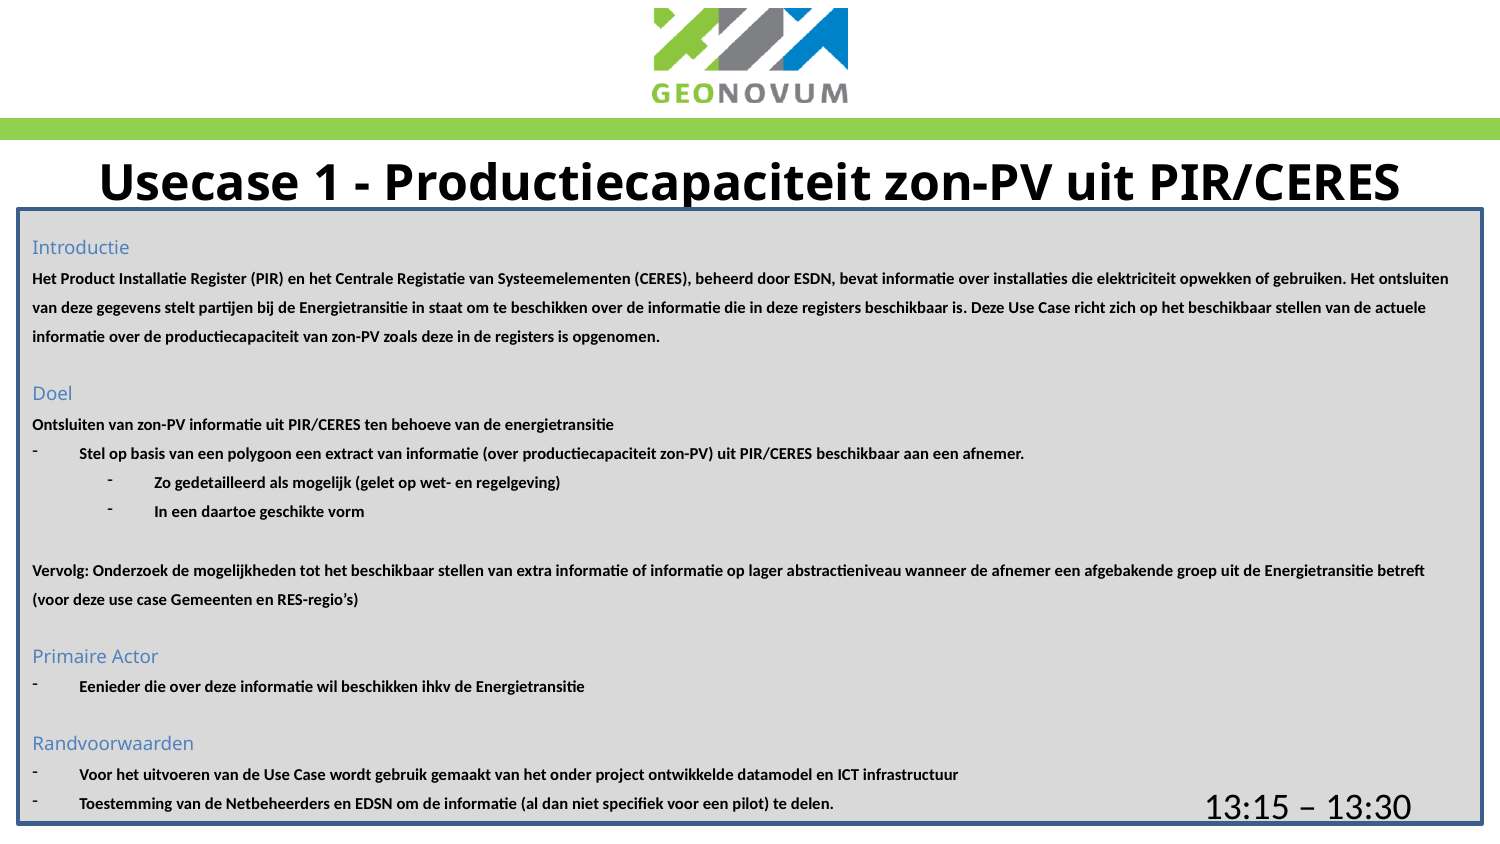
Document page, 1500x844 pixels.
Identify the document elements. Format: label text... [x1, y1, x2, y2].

text_box 13:15 – 13:30 [1188, 774, 1427, 835]
title Usecase 1 - Productiecapaciteit zon-PV uit PIR/CERES [17, 139, 1483, 207]
picture [652, 8, 848, 103]
text_box Introductie Het Product Installatie Register (PIR) en het Centrale Registatie van Systeemelementen (CERES), beheerd door ESDN, bevat informatie over installaties die elektriciteit opwekken of gebruiken. Het ontsluiten van deze gegevens stelt partijen bij de Energietransitie in staat om te beschikken over de informatie die in deze registers beschikbaar is. Deze Use Case richt zich op het beschikbaar stellen van de actuele informatie over de productiecapaciteit van zon-PV zoals deze in de registers is opgenomen. Doel Ontsluiten van zon-PV informatie uit PIR/CERES ten behoeve van de energietransitie Stel op basis van een polygoon een extract van informatie (over productiecapaciteit zon-PV) uit PIR/CERES beschikbaar aan een afnemer. Zo gedetailleerd als mogelijk (gelet op wet- en regelgeving) In een daartoe geschikte vorm Vervolg: Onderzoek de mogelijkheden tot het beschikbaar stellen van extra informatie of informatie op lager abstractieniveau wanneer de afnemer een afgebakende groep uit de Energietransitie betreft (voor deze use case Gemeenten en RES-regio’s) Primaire Actor Eenieder die over deze informatie wil beschikken ihkv de Energietransitie Randvoorwaarden Voor het uitvoeren van de Use Case wordt gebruik gemaakt van het onder project ontwikkelde datamodel en ICT infrastructuur Toestemming van de Netbeheerders en EDSN om de informatie (al dan niet specifiek voor een pilot) te delen. [16, 207, 1484, 826]
